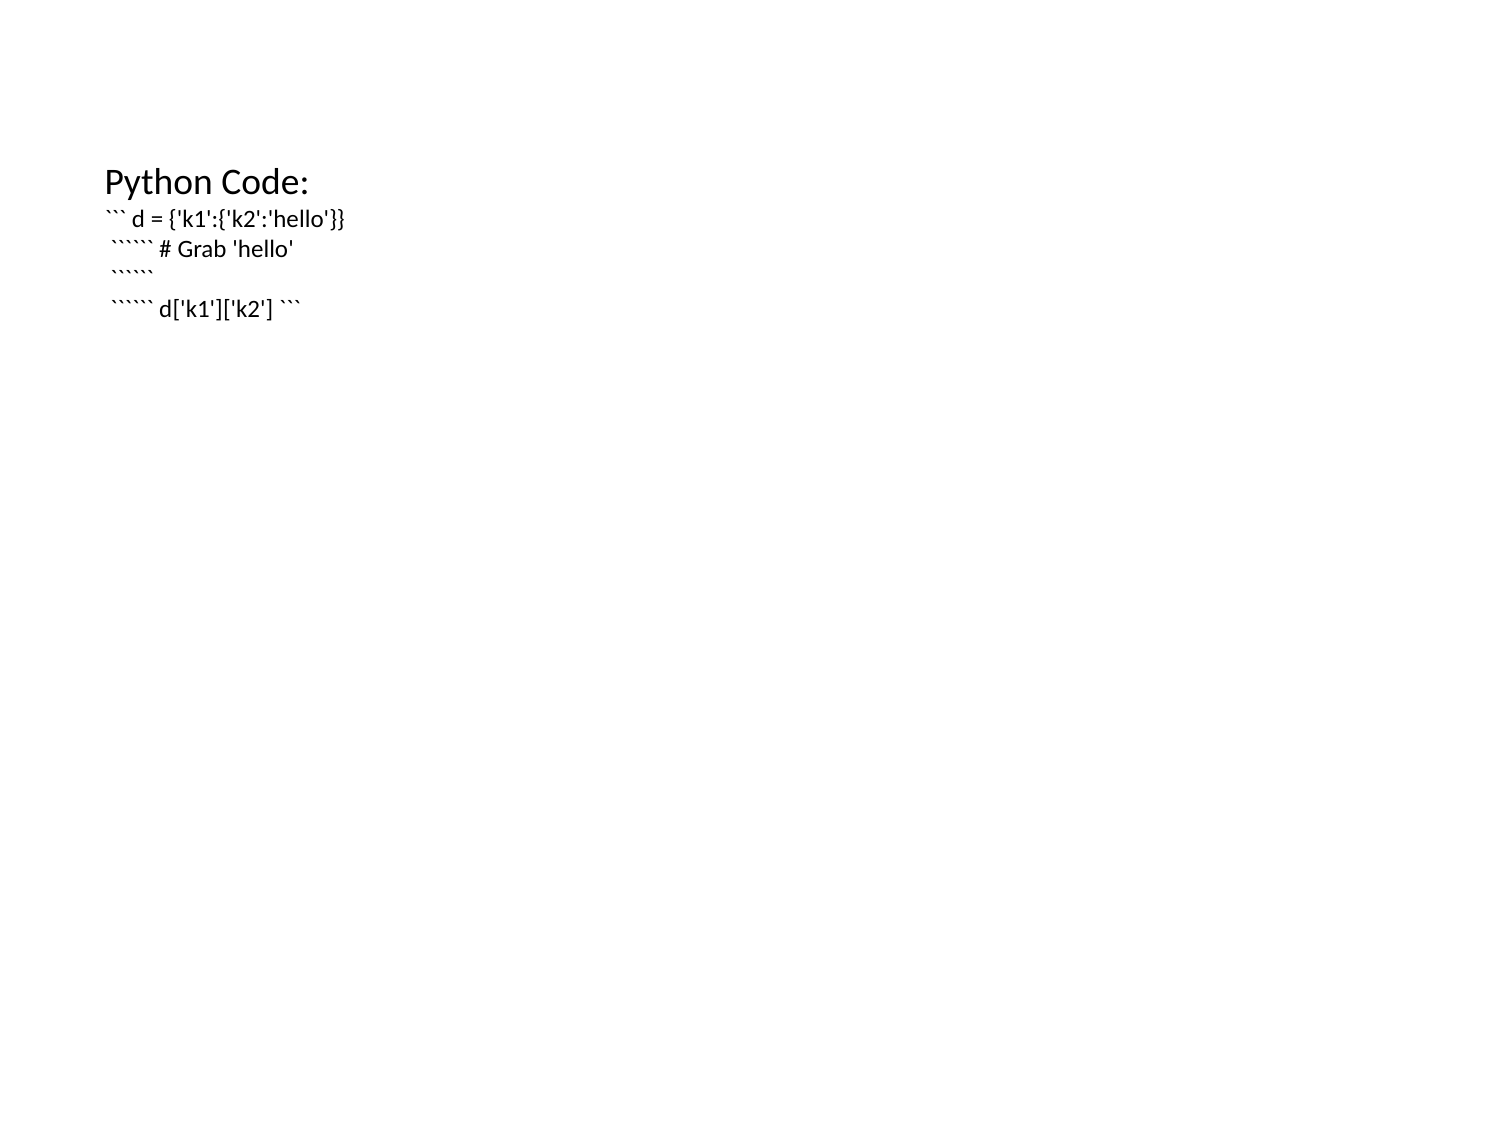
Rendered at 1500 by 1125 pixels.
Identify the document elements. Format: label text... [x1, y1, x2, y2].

text_box Python Code: ``` d = {'k1':{'k2':'hello'}} `````` # Grab 'hello' `````` `````` d['k1']['k2'] ``` [89, 149, 361, 360]
